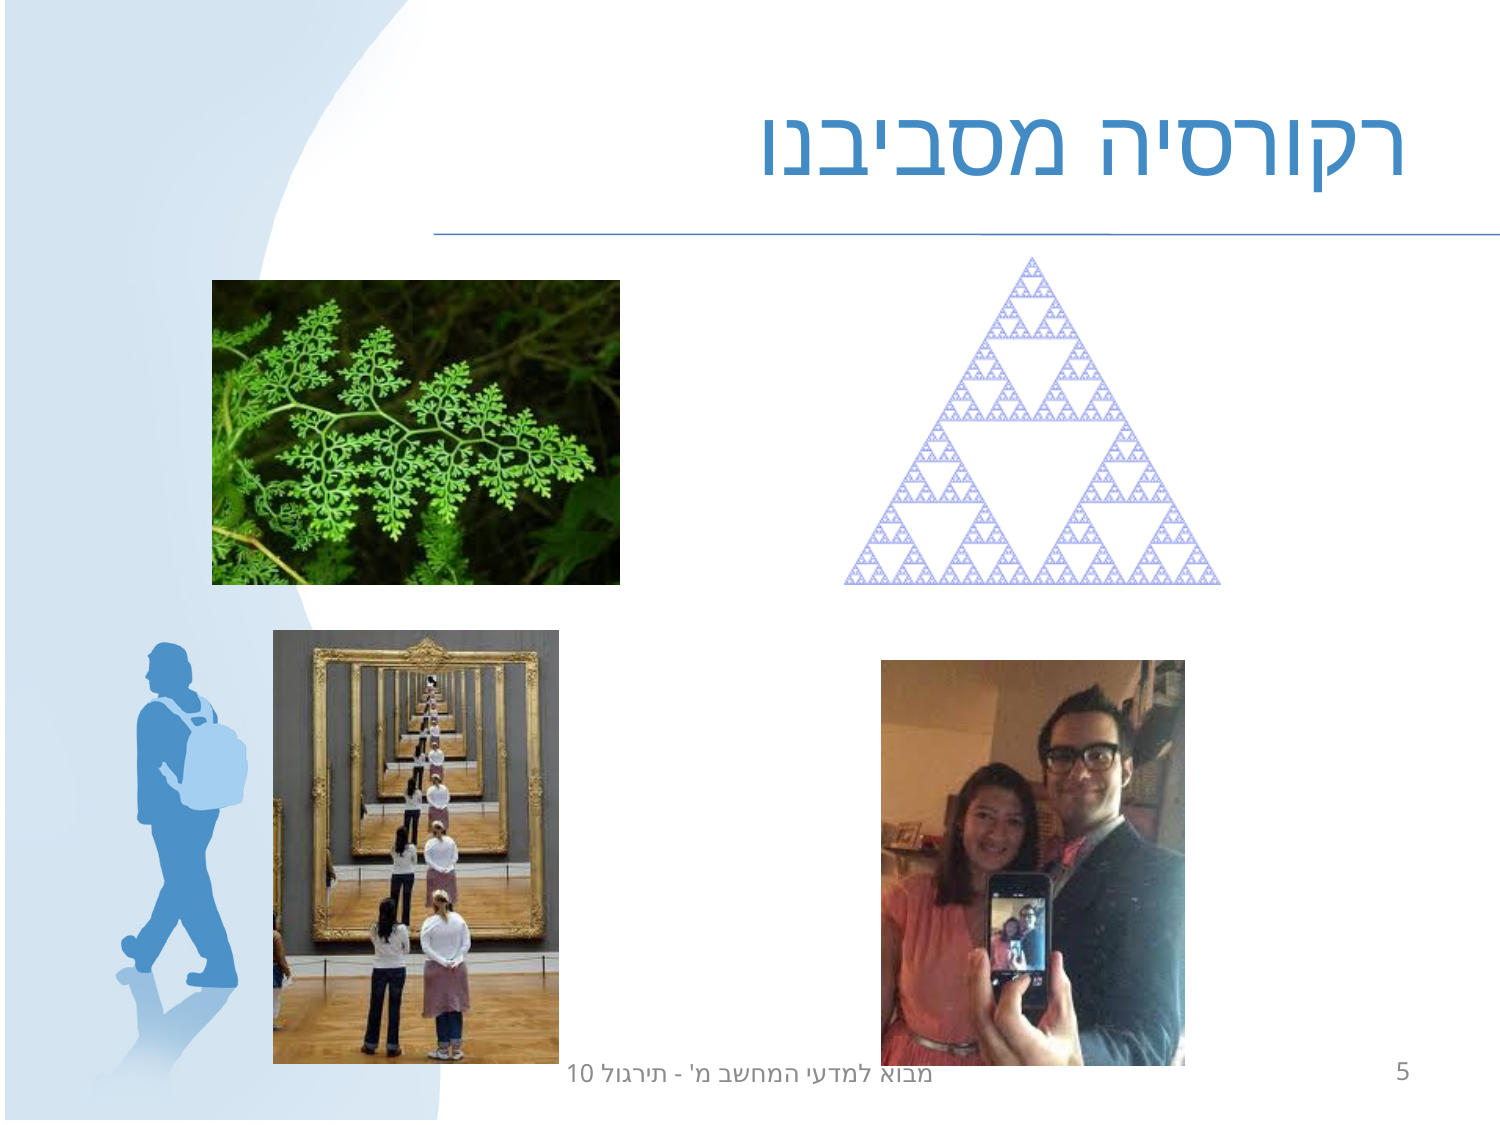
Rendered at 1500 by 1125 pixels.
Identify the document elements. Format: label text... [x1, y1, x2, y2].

picture [0, 0, 1500, 1125]
title רקורסיה מסביבנו [74, 44, 1426, 233]
footer מבוא למדעי המחשב מ' - תירגול 10 [512, 1042, 988, 1103]
slide_number 5 [1074, 1042, 1425, 1103]
